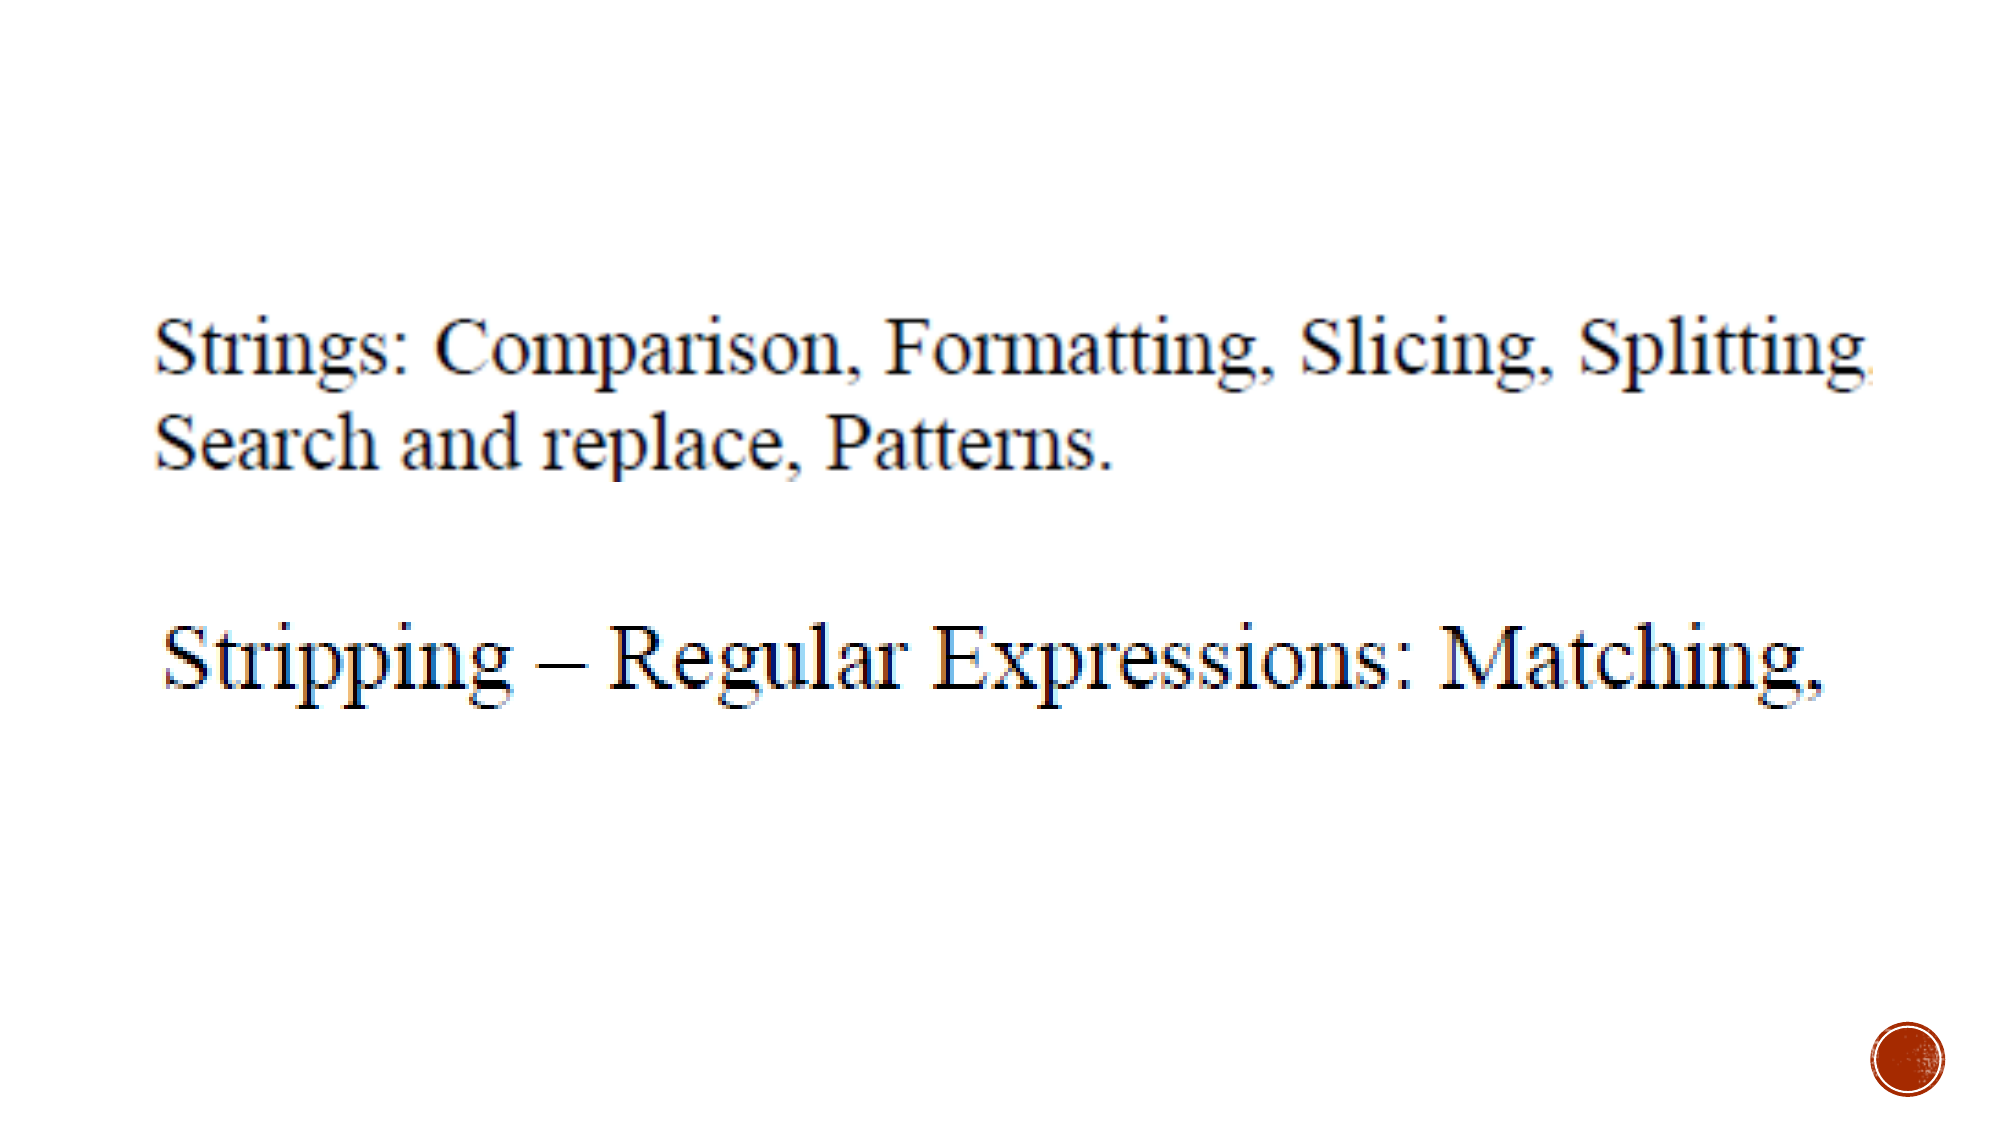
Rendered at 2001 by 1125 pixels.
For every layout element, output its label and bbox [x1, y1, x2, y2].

picture [128, 313, 1873, 482]
picture [154, 614, 1847, 739]
